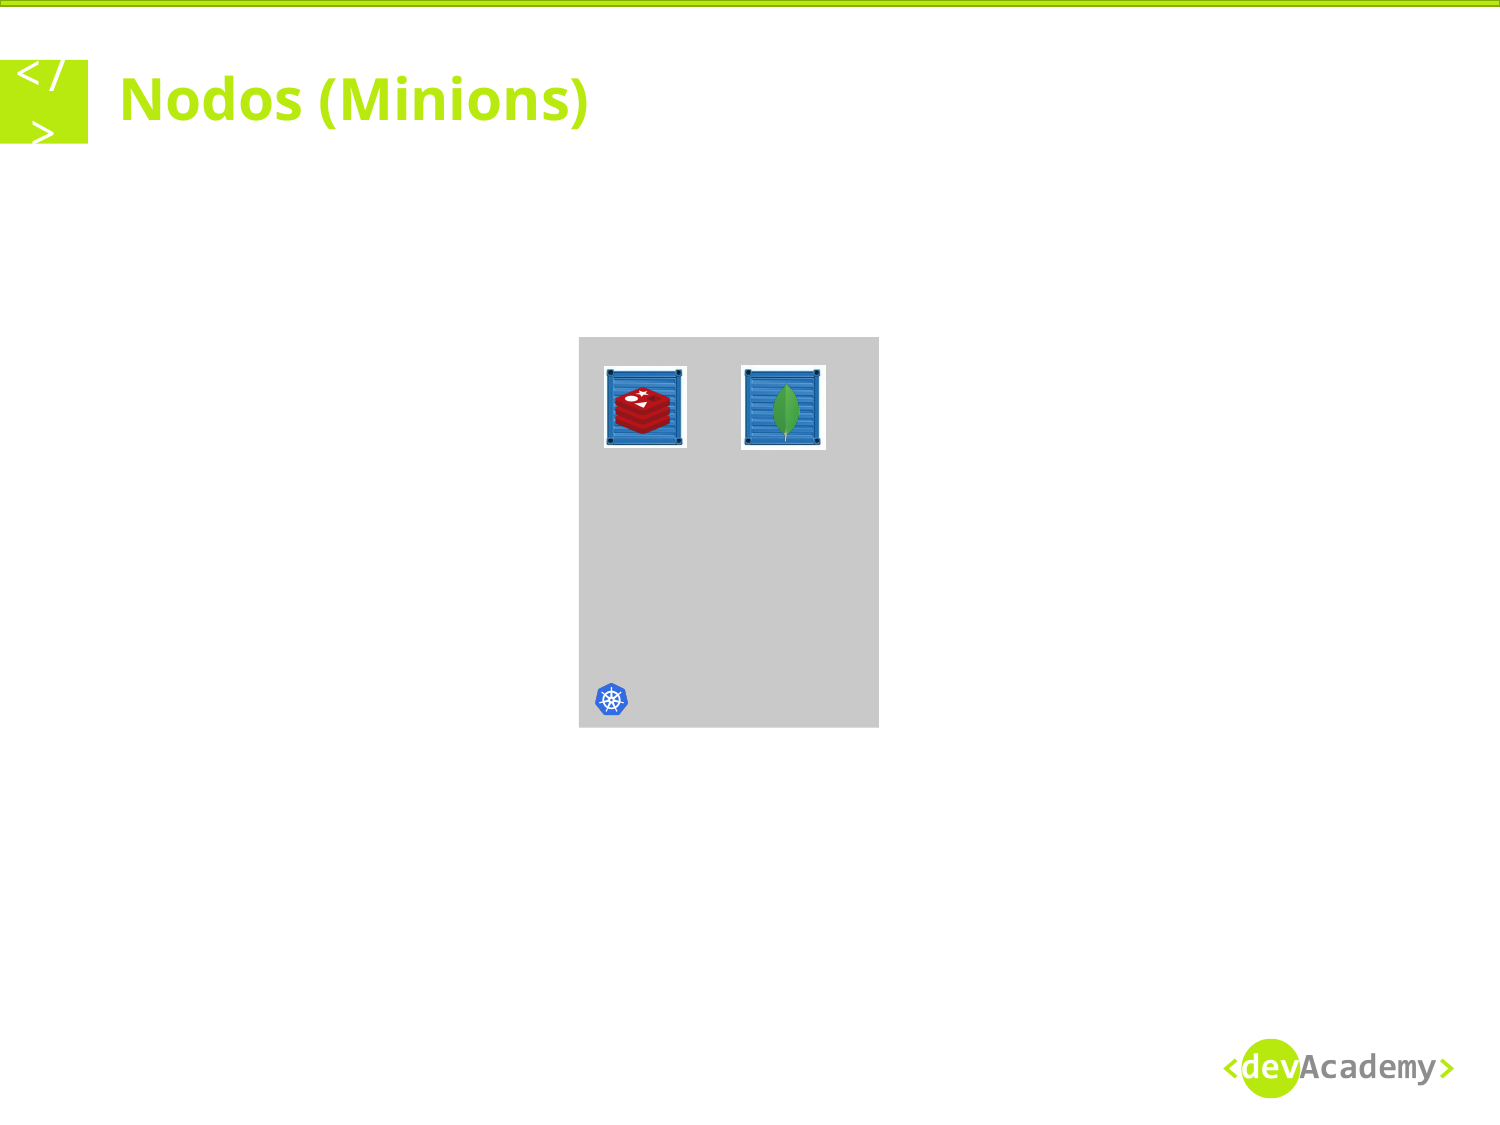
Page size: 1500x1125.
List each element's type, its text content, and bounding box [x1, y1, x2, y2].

picture [594, 682, 629, 716]
picture [1218, 1036, 1458, 1102]
picture [741, 365, 826, 450]
picture [603, 365, 688, 450]
title Nodos (Minions) [103, 59, 1458, 144]
text_box [578, 336, 880, 729]
